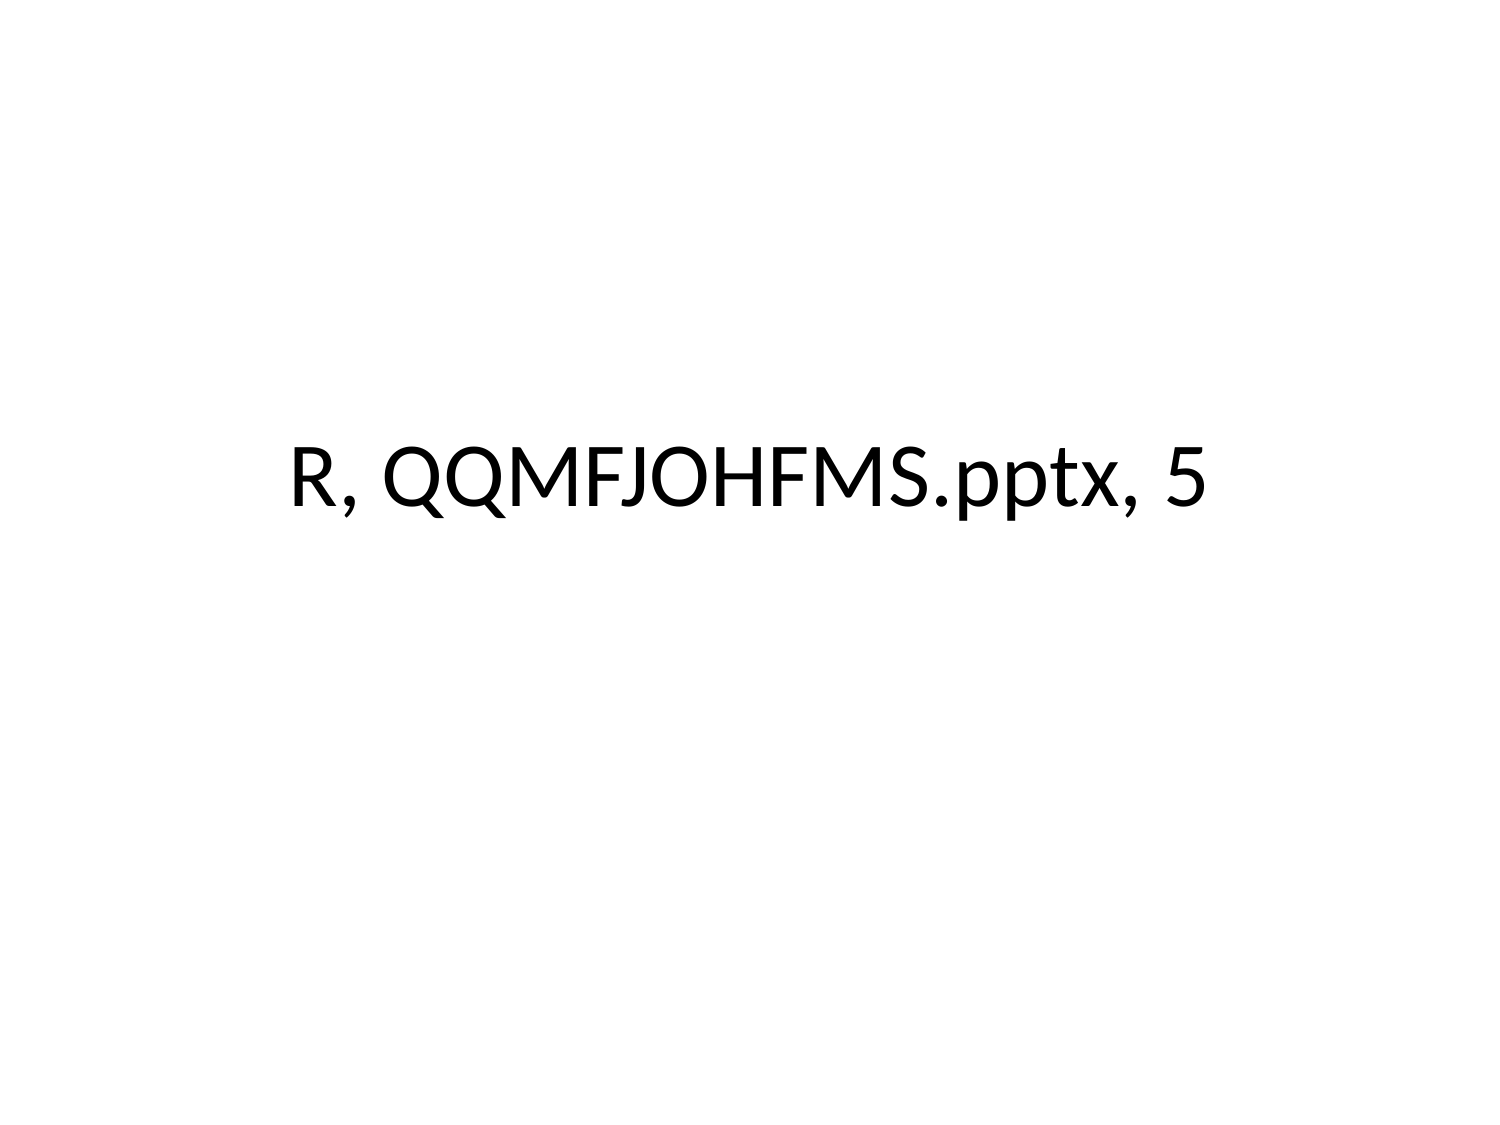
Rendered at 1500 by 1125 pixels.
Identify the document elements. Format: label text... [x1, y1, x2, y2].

title R, QQMFJOHFMS.pptx, 5 [112, 349, 1388, 591]
